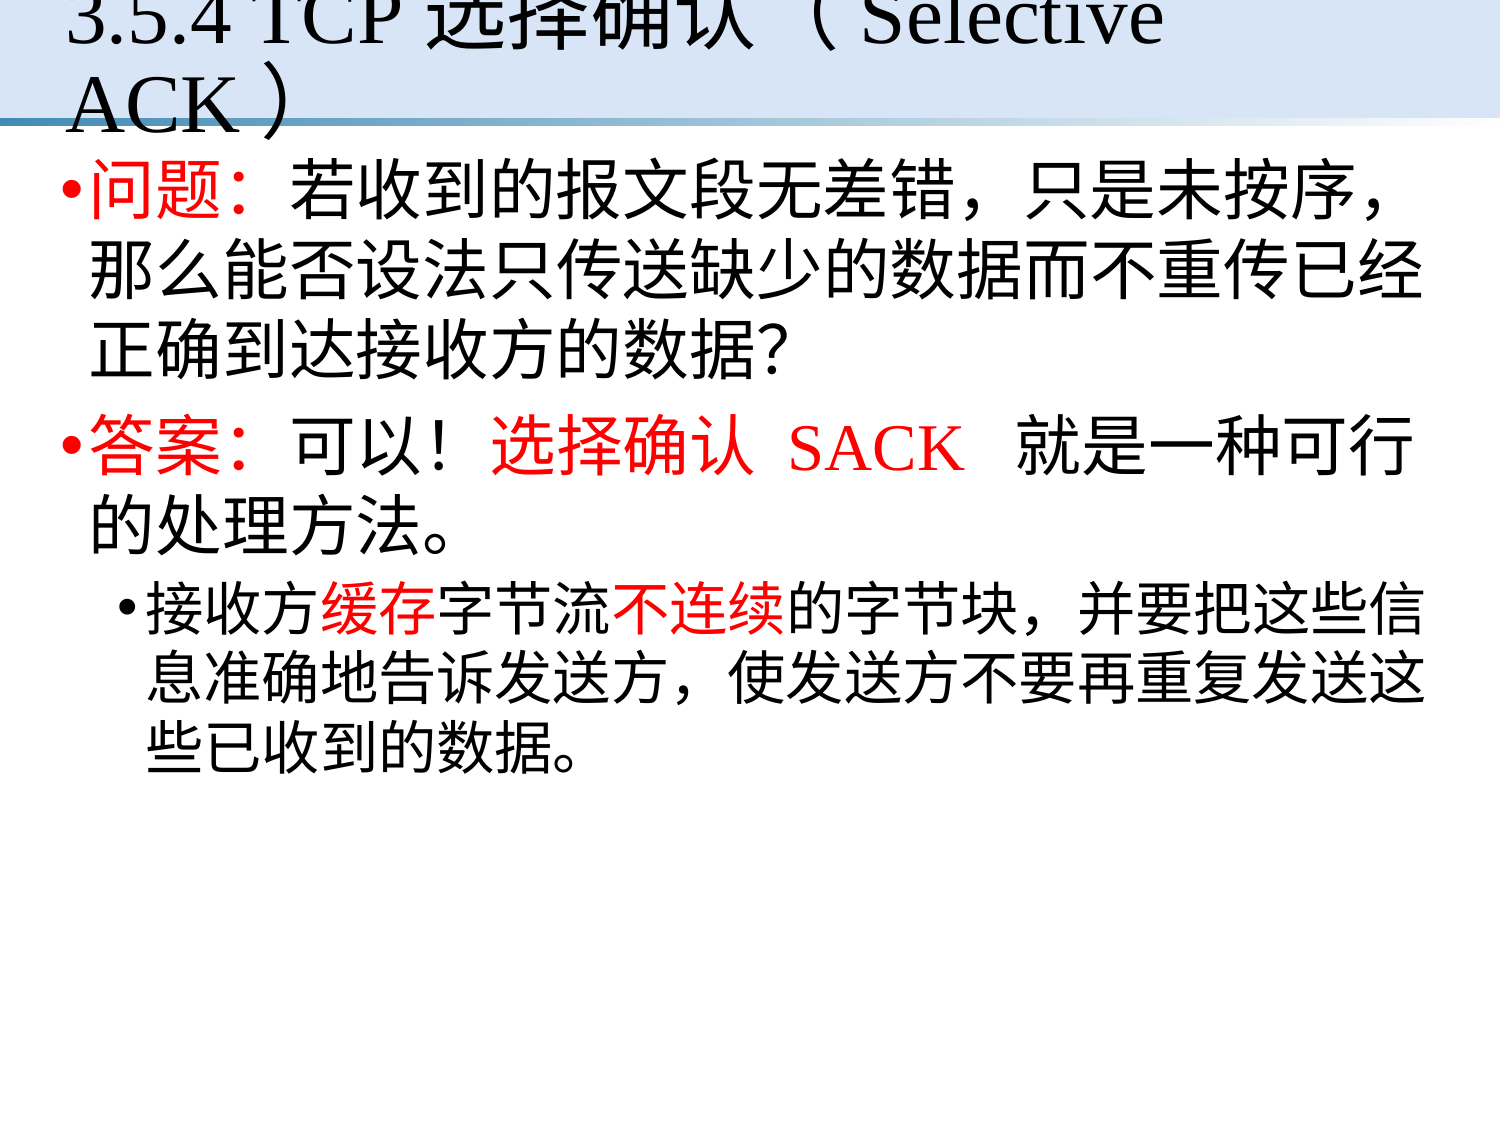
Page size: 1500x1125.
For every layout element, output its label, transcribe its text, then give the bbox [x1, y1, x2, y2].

title 3.5.4 TCP选择确认（Selective ACK） [50, 0, 1448, 123]
list 问题：若收到的报文段无差错，只是未按序，那么能否设法只传送缺少的数据而不重传已经正确到达接收方的数据？ 答案：可以！选择确认 SACK 就是一种可行的处理方法。 接收方缓存字节流不连续的字节块，并要把这些信息准确地告诉发送方，使发送方不要再重复发送这些已收到的数据。 [45, 140, 1456, 1014]
